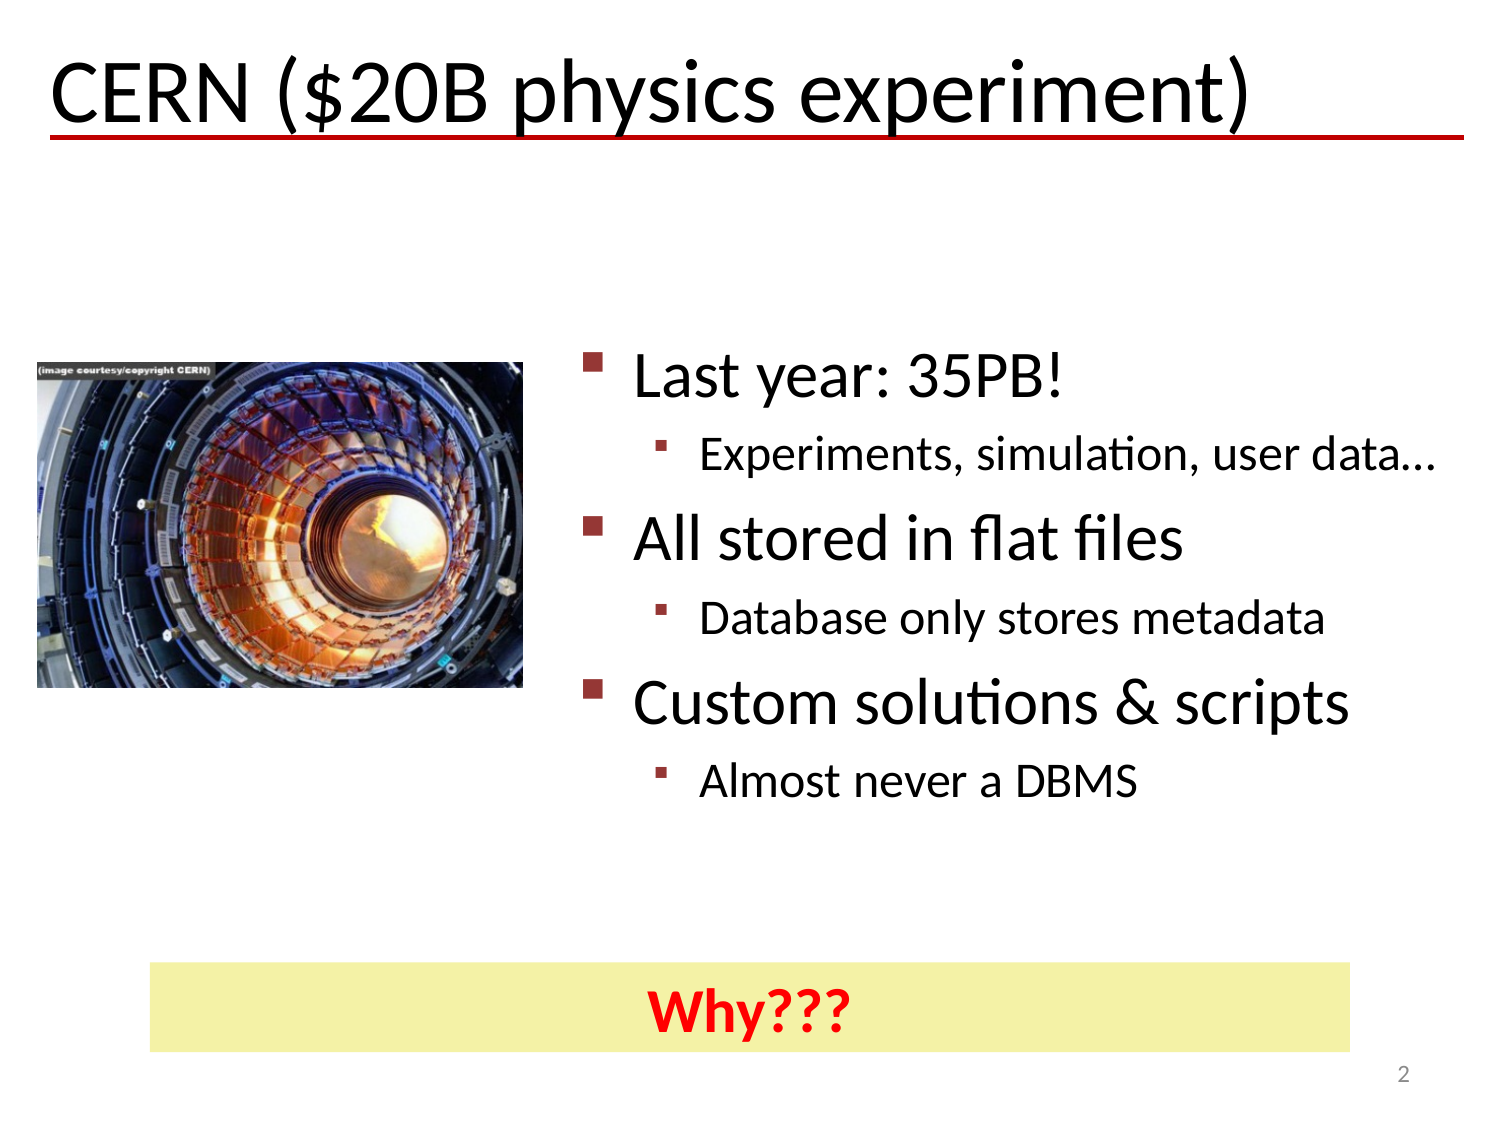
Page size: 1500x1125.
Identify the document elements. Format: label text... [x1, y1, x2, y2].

list Last year: 35PB! Experiments, simulation, user data… All stored in flat files Database only stores metadata Custom solutions & scripts Almost never a DBMS [562, 323, 1477, 813]
text_box Why??? [149, 962, 1350, 1053]
title CERN ($20B physics experiment) [34, 23, 1477, 212]
picture [37, 362, 523, 688]
slide_number 2 [1074, 1042, 1425, 1103]
